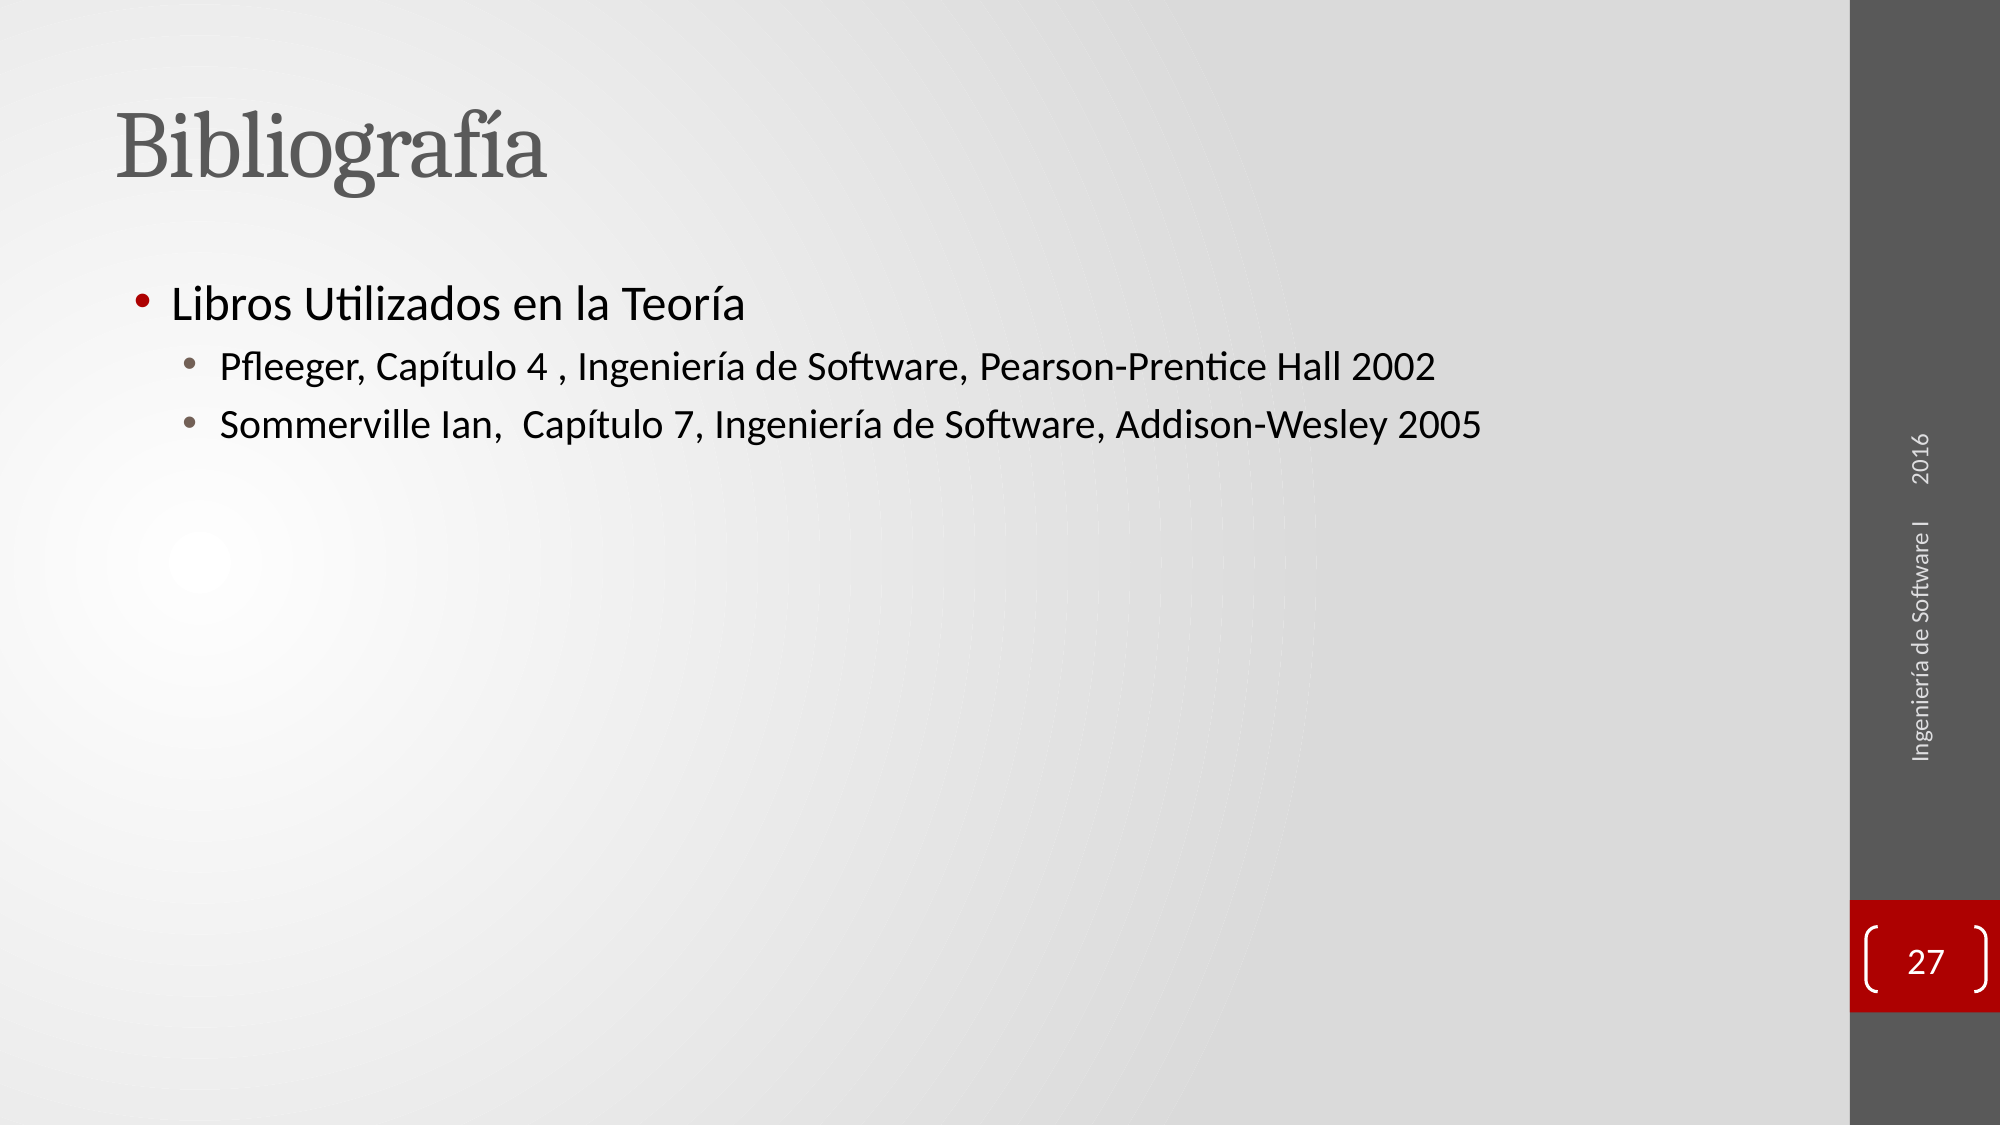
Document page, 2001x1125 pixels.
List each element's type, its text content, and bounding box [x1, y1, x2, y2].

title Bibliografía [99, 45, 1767, 233]
list Libros Utilizados en la Teoría Pfleeger, Capítulo 4 , Ingeniería de Software, Pearson-Prentice Hall 2002 Sommerville Ian, Capítulo 7, Ingeniería de Software, Addison-Wesley 2005 [99, 262, 1767, 1050]
footer Ingeniería de Software I [1878, 500, 1959, 889]
slide_number 27 [1864, 925, 1988, 994]
slide_number 2016 [1878, 100, 1959, 500]
